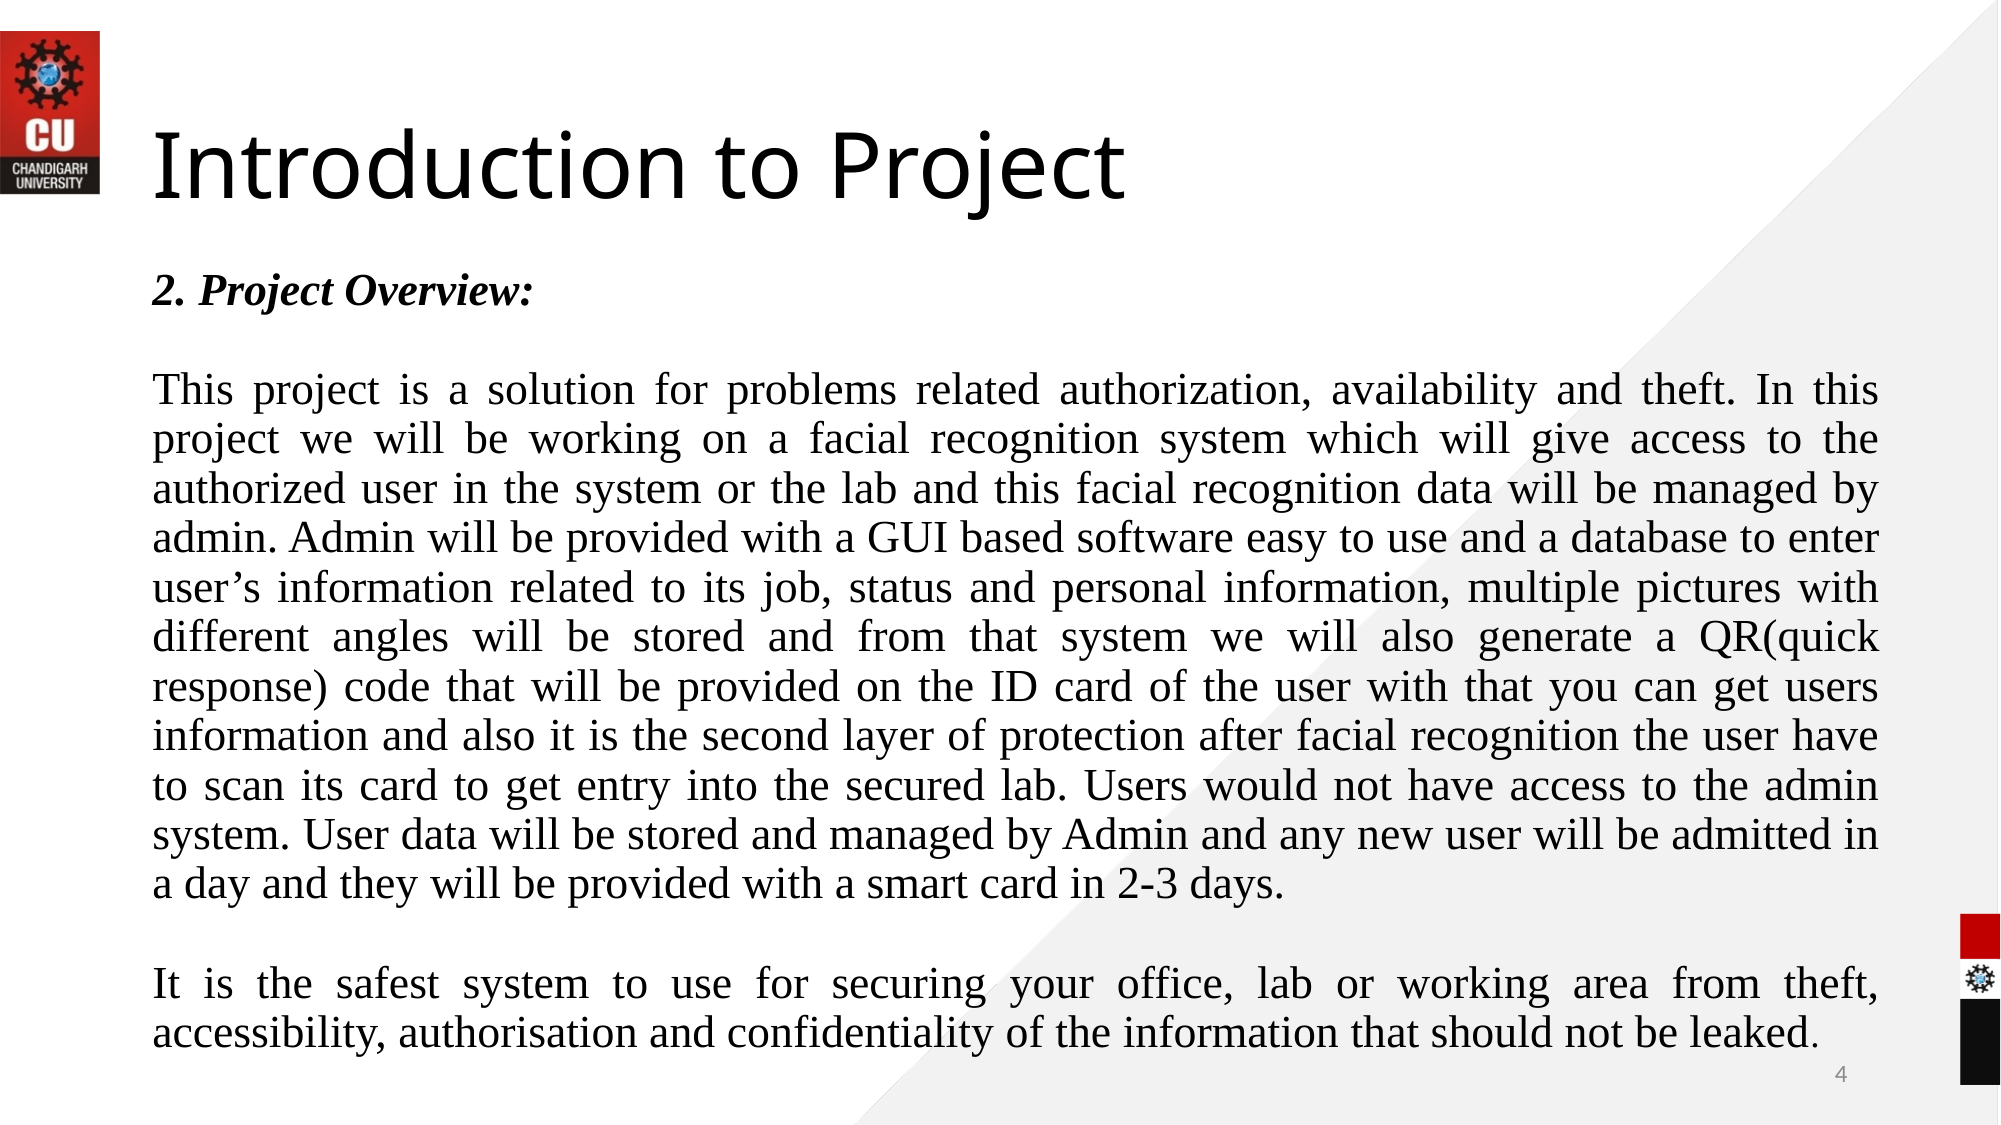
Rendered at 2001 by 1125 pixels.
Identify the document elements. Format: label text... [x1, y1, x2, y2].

list 2. Project Overview: This project is a solution for problems related authorization, availability and theft. In this project we will be working on a facial recognition system which will give access to the authorized user in the system or the lab and this facial recognition data will be managed by admin. Admin will be provided with a GUI based software easy to use and a database to enter user’s information related to its job, status and personal information, multiple pictures with different angles will be stored and from that system we will also generate a QR(quick response) code that will be provided on the ID card of the user with that you can get users information and also it is the second layer of protection after facial recognition the user have to scan its card to get entry into the secured lab. Users would not have access to the admin system. User data will be stored and managed by Admin and any new user will be admitted in a day and they will be provided with a smart card in 2-3 days. It is the safest system to use for securing your office, lab or working area from theft, accessibility, authorisation and confidentiality of the information that should not be leaked. [137, 258, 1896, 1125]
picture [0, 0, 2001, 1125]
slide_number 4 [1412, 1042, 1863, 1103]
title Introduction to Project [137, 59, 1863, 258]
